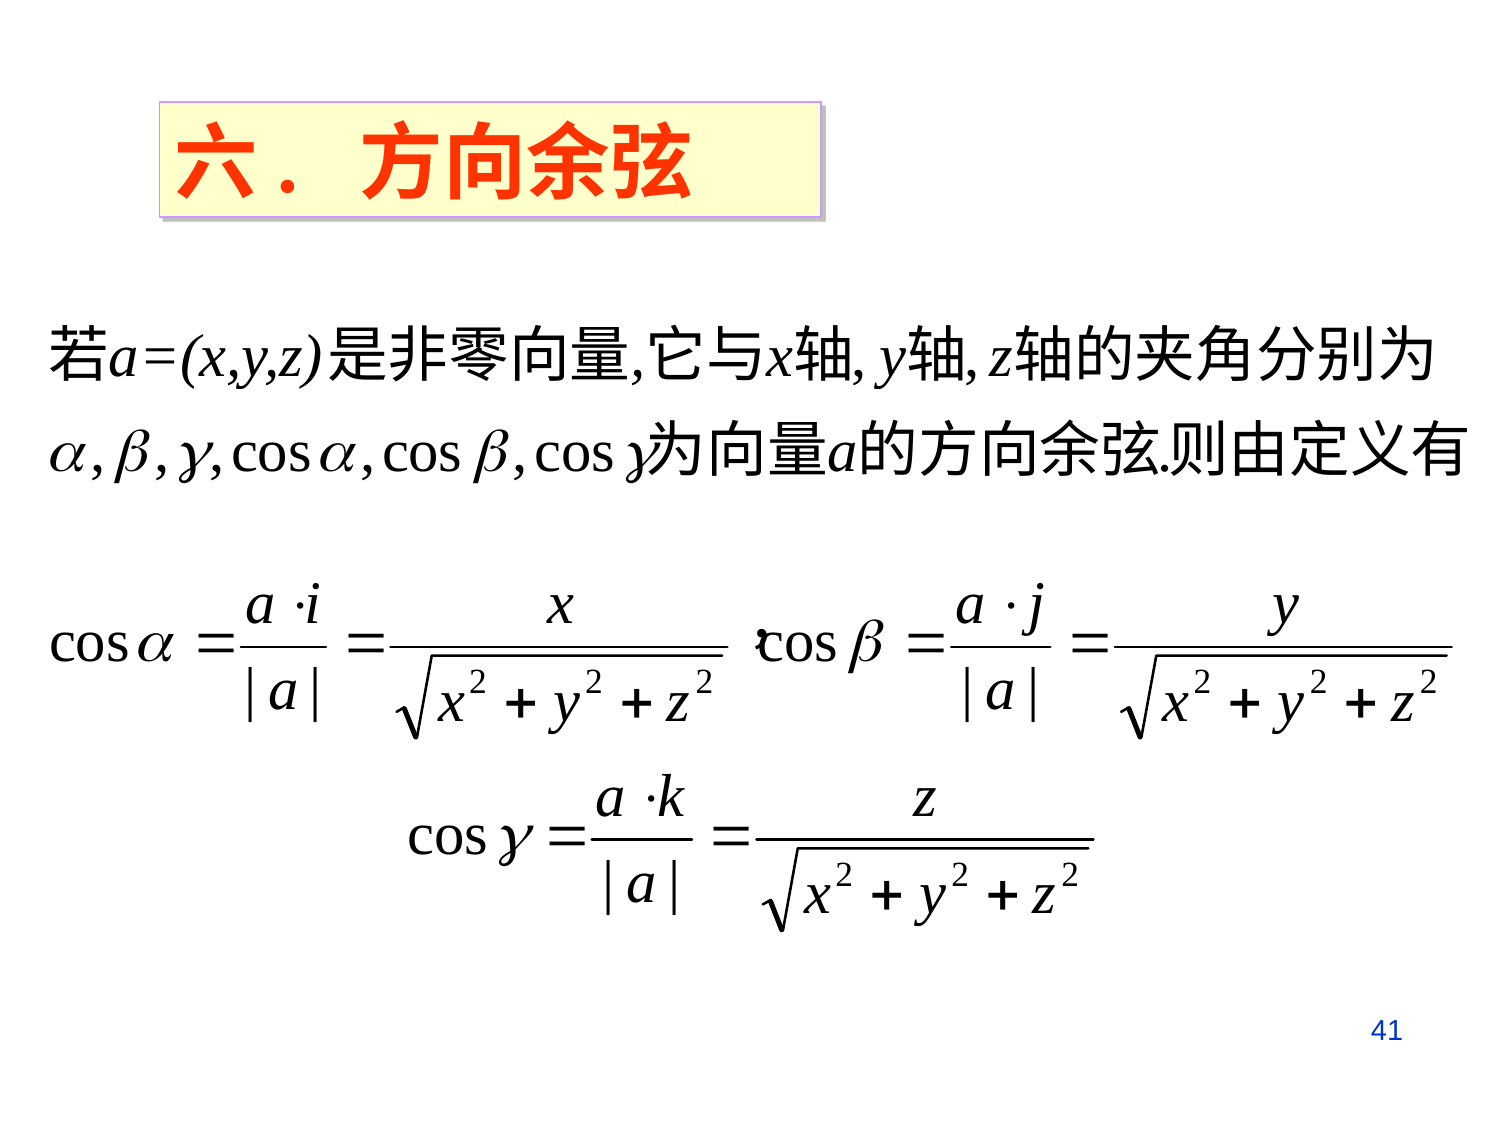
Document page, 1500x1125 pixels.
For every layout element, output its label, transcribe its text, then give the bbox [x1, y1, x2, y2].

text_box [41, 562, 1463, 947]
text_box 六. 方向余弦 [159, 101, 821, 217]
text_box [40, 314, 1483, 497]
slide_number 41 [1074, 987, 1451, 1066]
